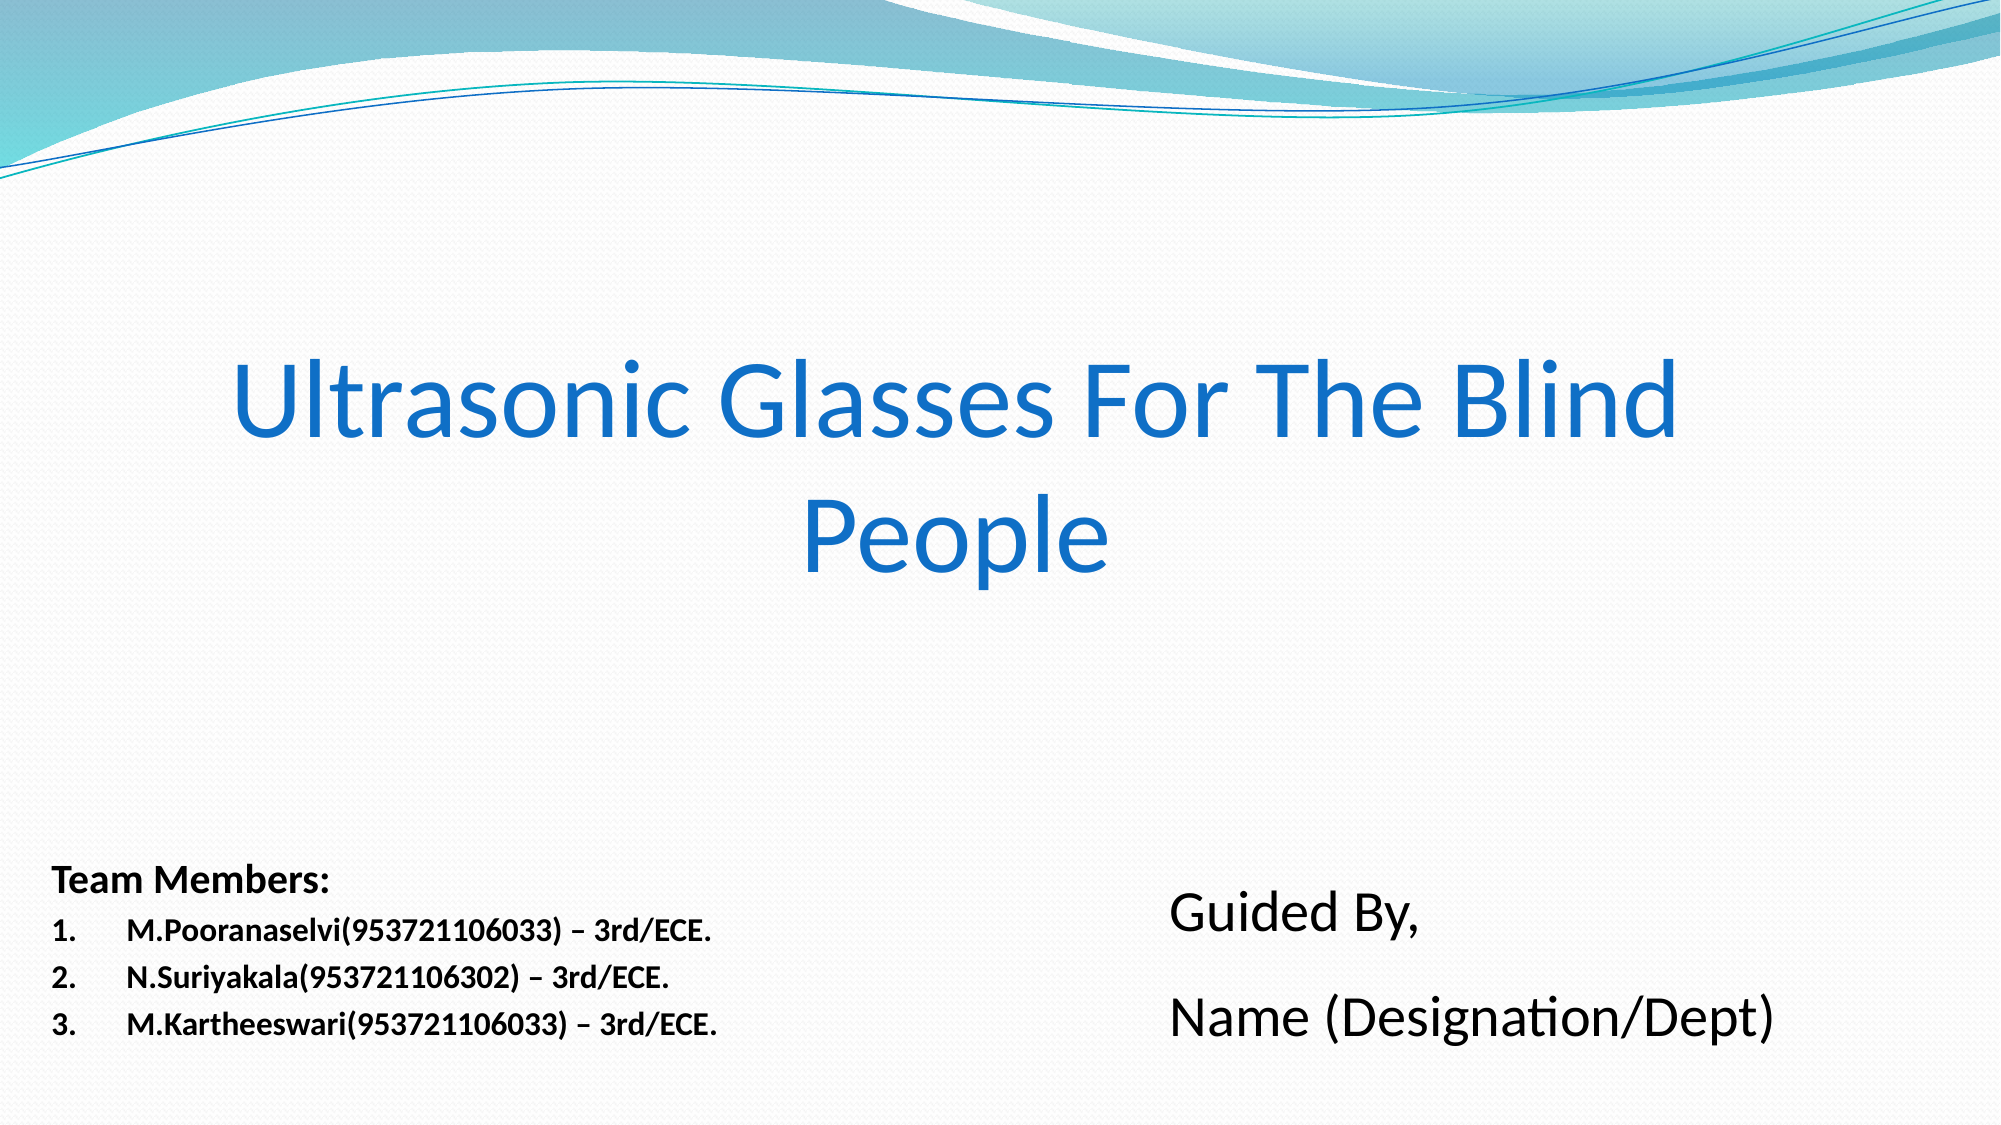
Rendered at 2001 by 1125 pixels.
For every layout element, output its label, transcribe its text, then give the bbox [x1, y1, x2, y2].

text_box [1045, 0, 2000, 261]
title Ultrasonic Glasses For The Blind People [100, 346, 1813, 575]
text_box Team Members: M.Pooranaselvi(953721106033) – 3rd/ECE. N.Suriyakala(953721106302) – 3rd/ECE. M.Kartheeswari(953721106033) – 3rd/ECE. [31, 841, 920, 1086]
text_box Guided By, Name (Designation/Dept) [1155, 831, 2000, 1011]
